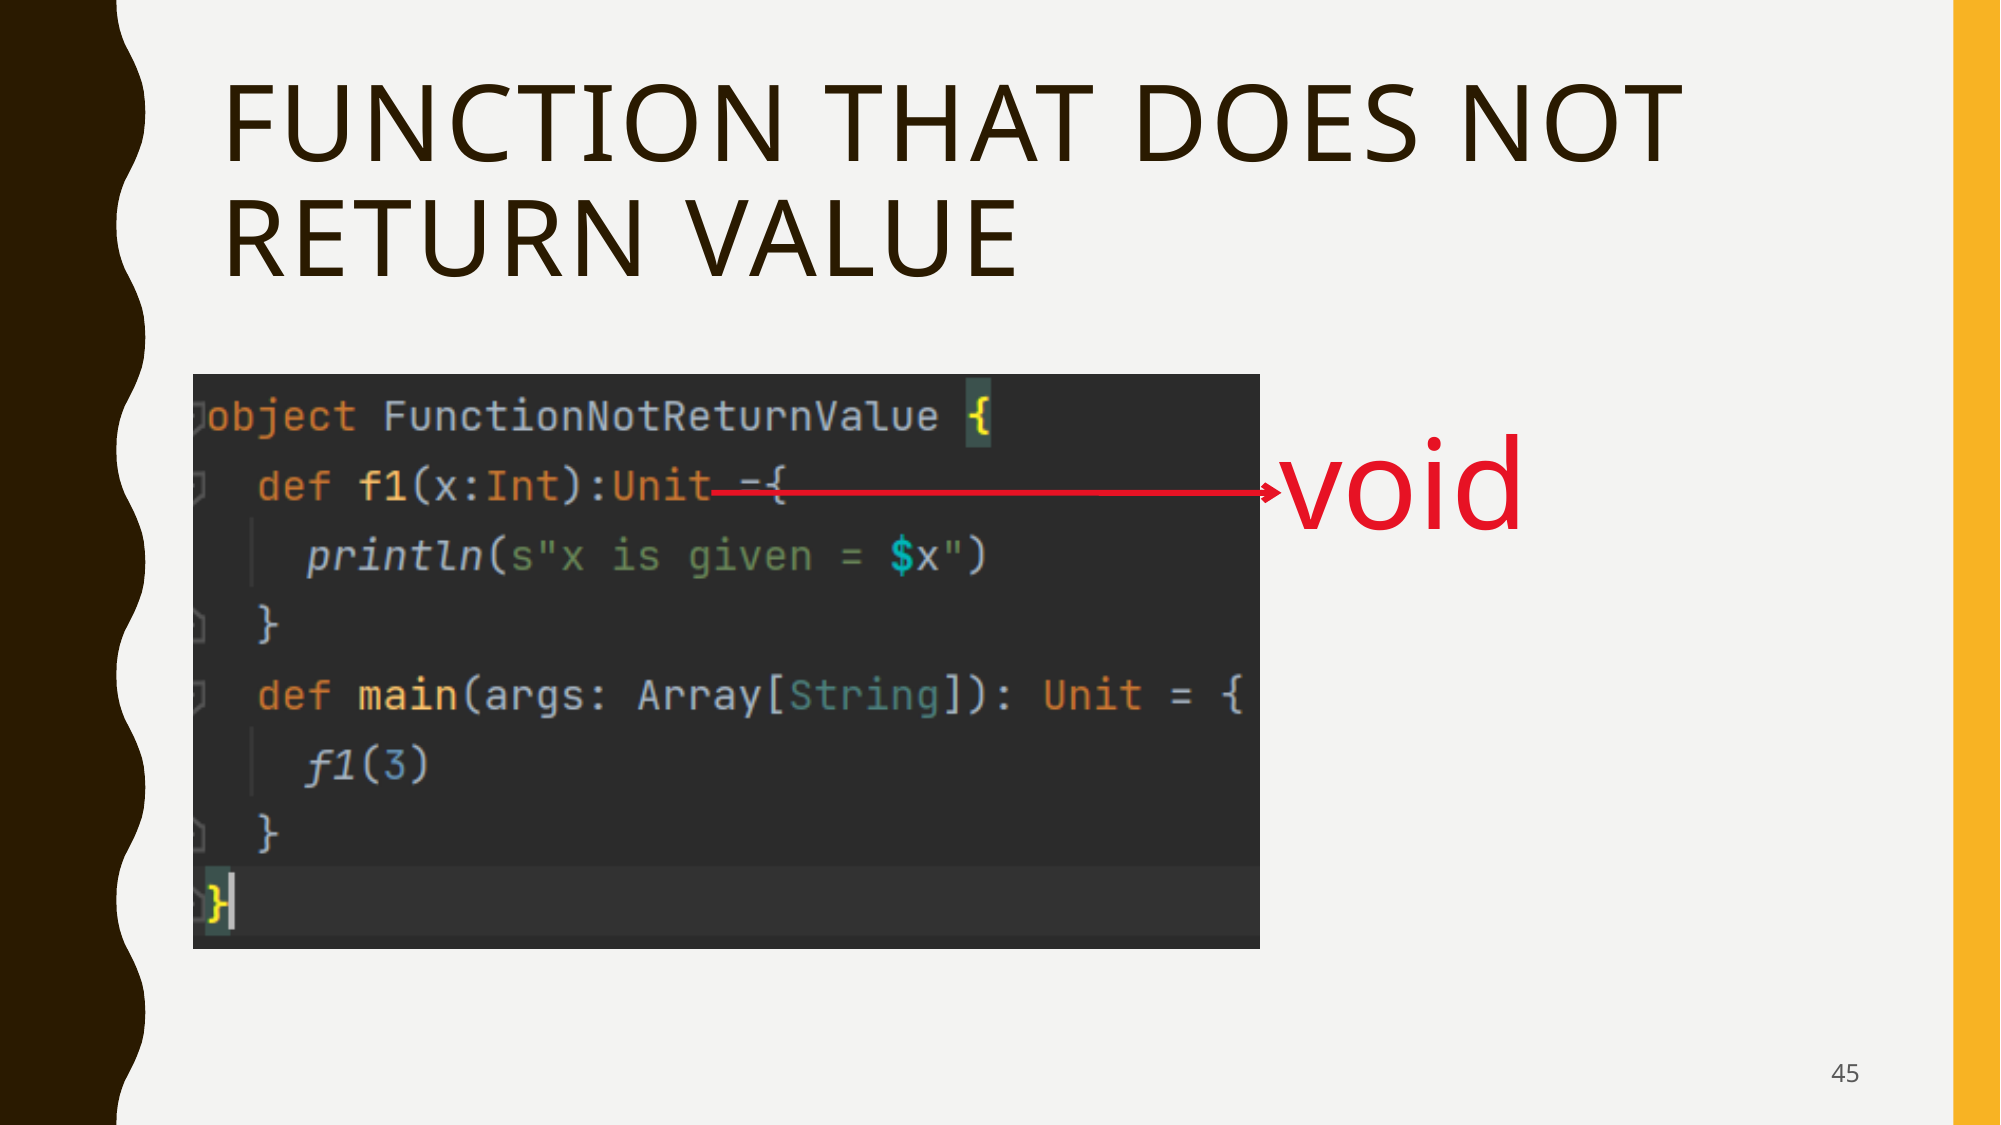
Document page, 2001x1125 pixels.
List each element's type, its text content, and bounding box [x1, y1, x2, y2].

title Function that does not return value [205, 62, 1875, 308]
slide_number 45 [1412, 1045, 1875, 1103]
text_box void [1264, 396, 1543, 562]
picture [193, 374, 1260, 949]
